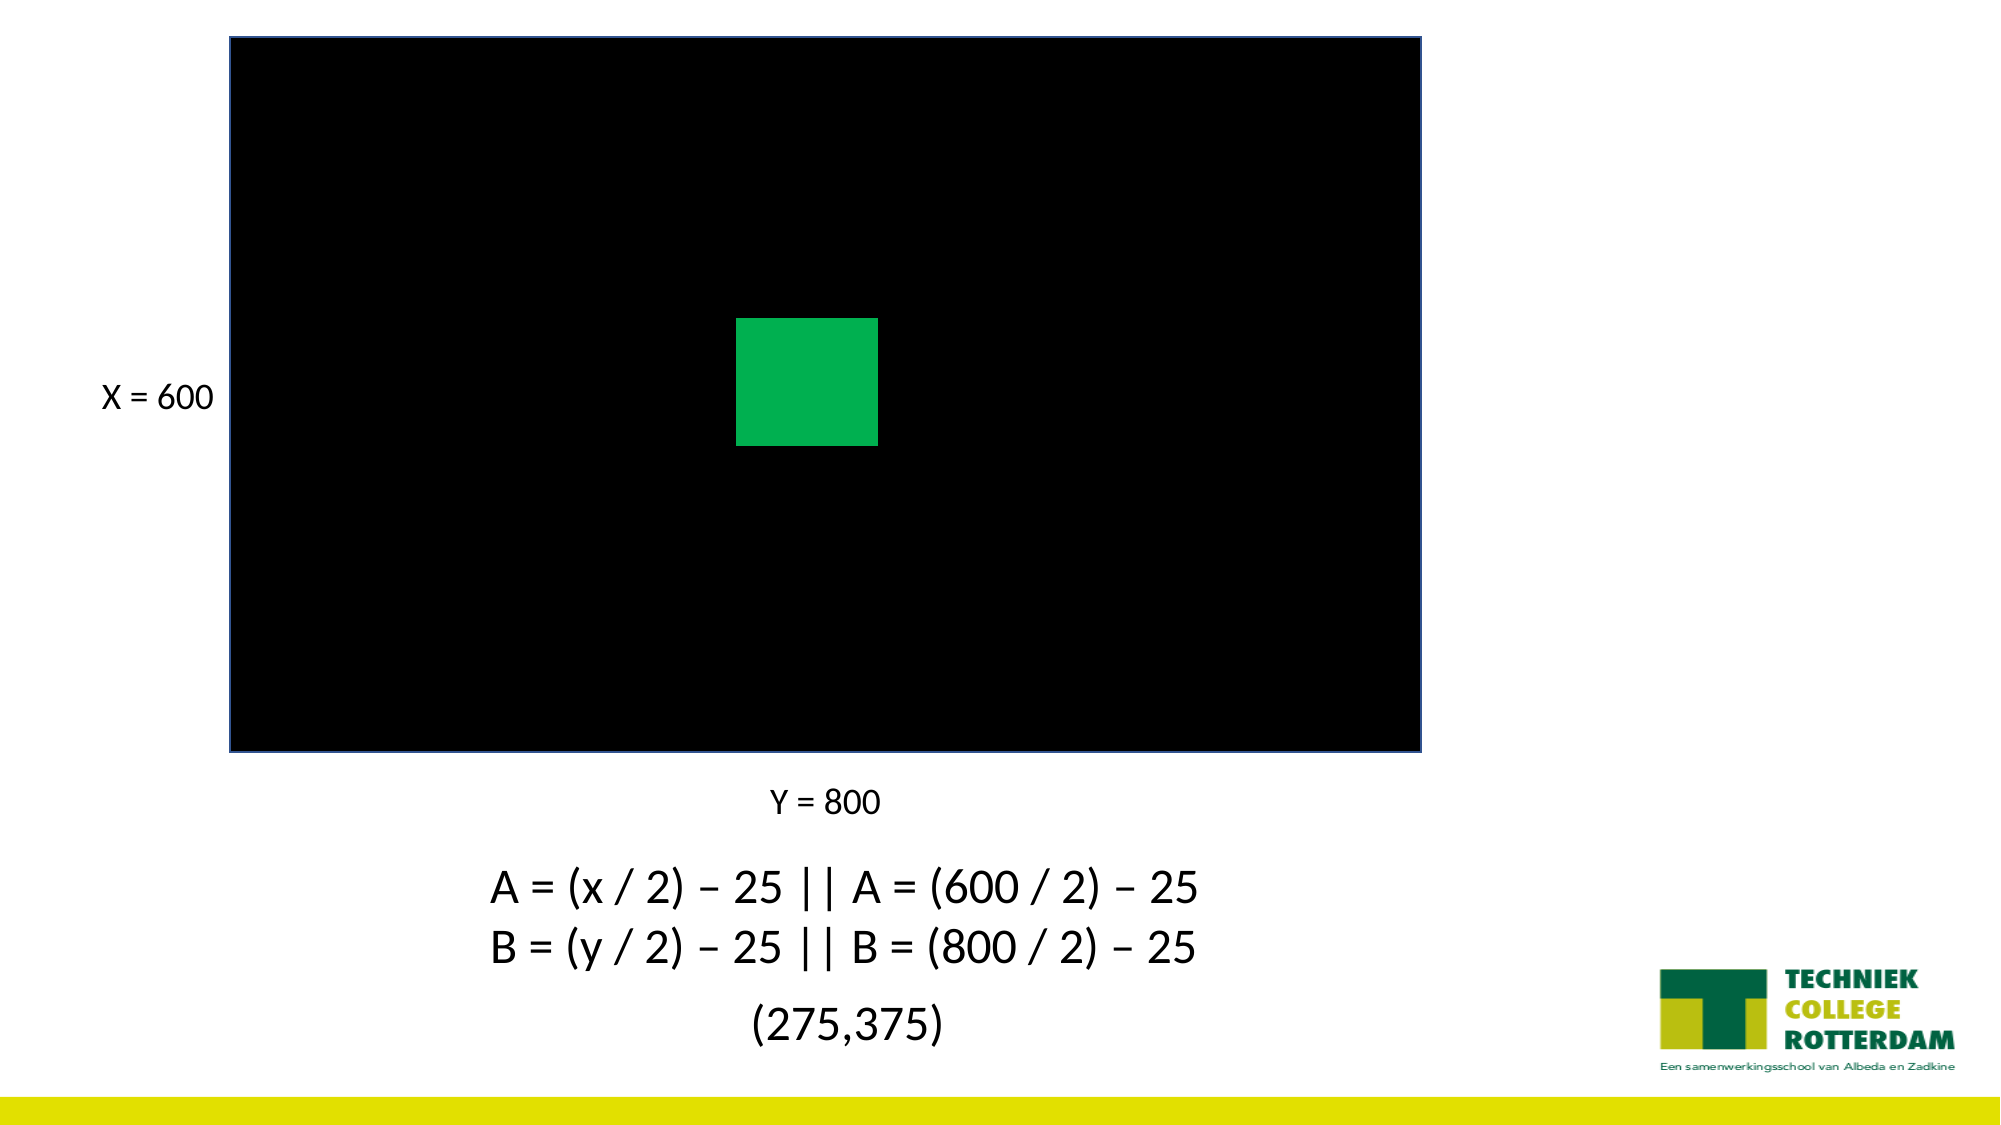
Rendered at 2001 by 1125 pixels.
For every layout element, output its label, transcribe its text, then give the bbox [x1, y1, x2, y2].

text_box [736, 318, 878, 446]
text_box Y = 800 [755, 769, 896, 829]
text_box A = (x / 2) – 25 || A = (600 / 2) – 25 B = (y / 2) – 25 || B = (800 / 2) – 25 [475, 846, 1221, 982]
text_box X = 600 [87, 364, 230, 425]
picture [0, 902, 2000, 1125]
text_box (275,375) [735, 982, 960, 1058]
text_box [229, 36, 1422, 753]
